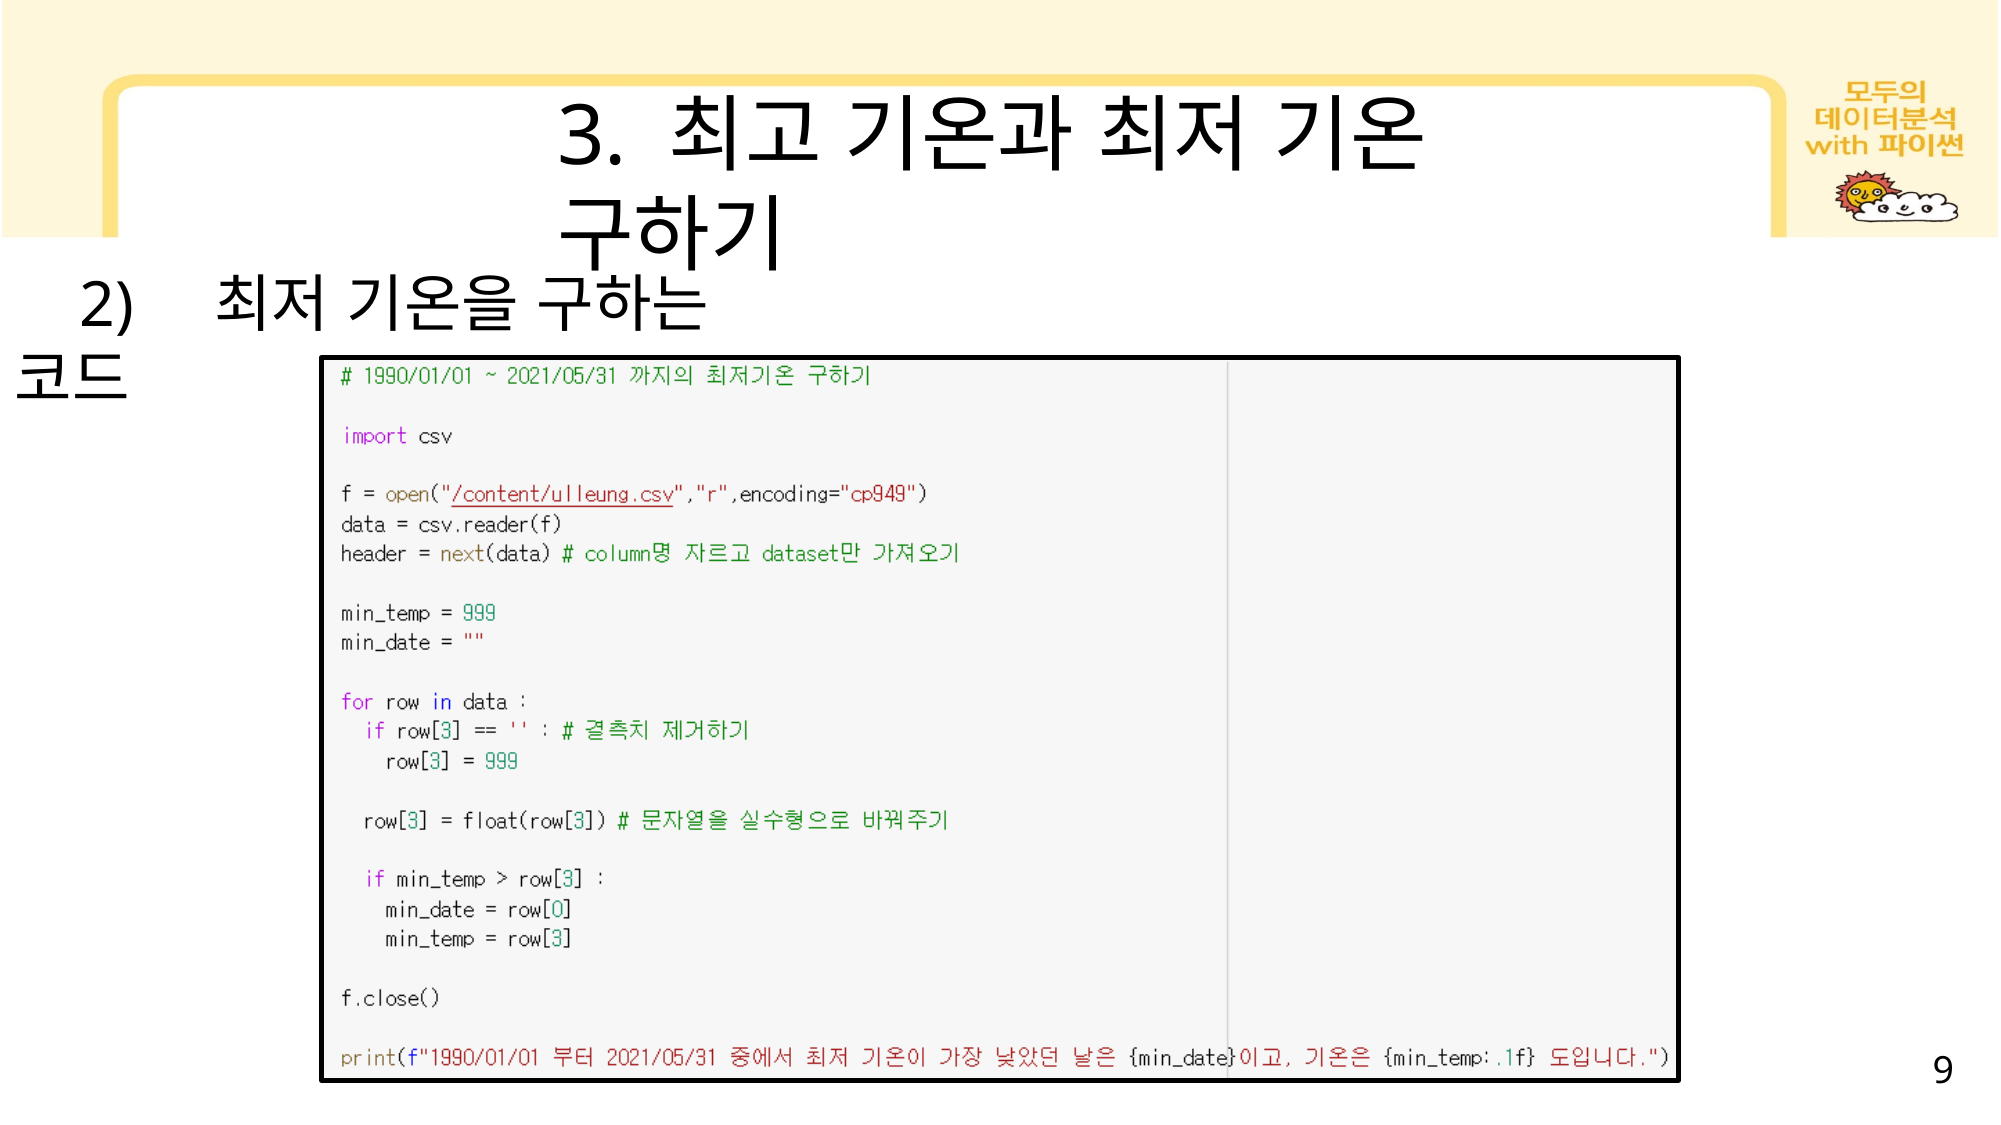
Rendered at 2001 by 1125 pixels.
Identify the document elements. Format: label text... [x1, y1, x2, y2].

text_box 3. 최고 기온과 최저 기온 구하기 [542, 74, 1458, 289]
picture [323, 359, 1677, 1078]
picture [2, 0, 1998, 1125]
text_box 2) 최저 기온을 구하는 코드 [0, 256, 812, 422]
text_box 9 [1917, 1038, 1972, 1099]
